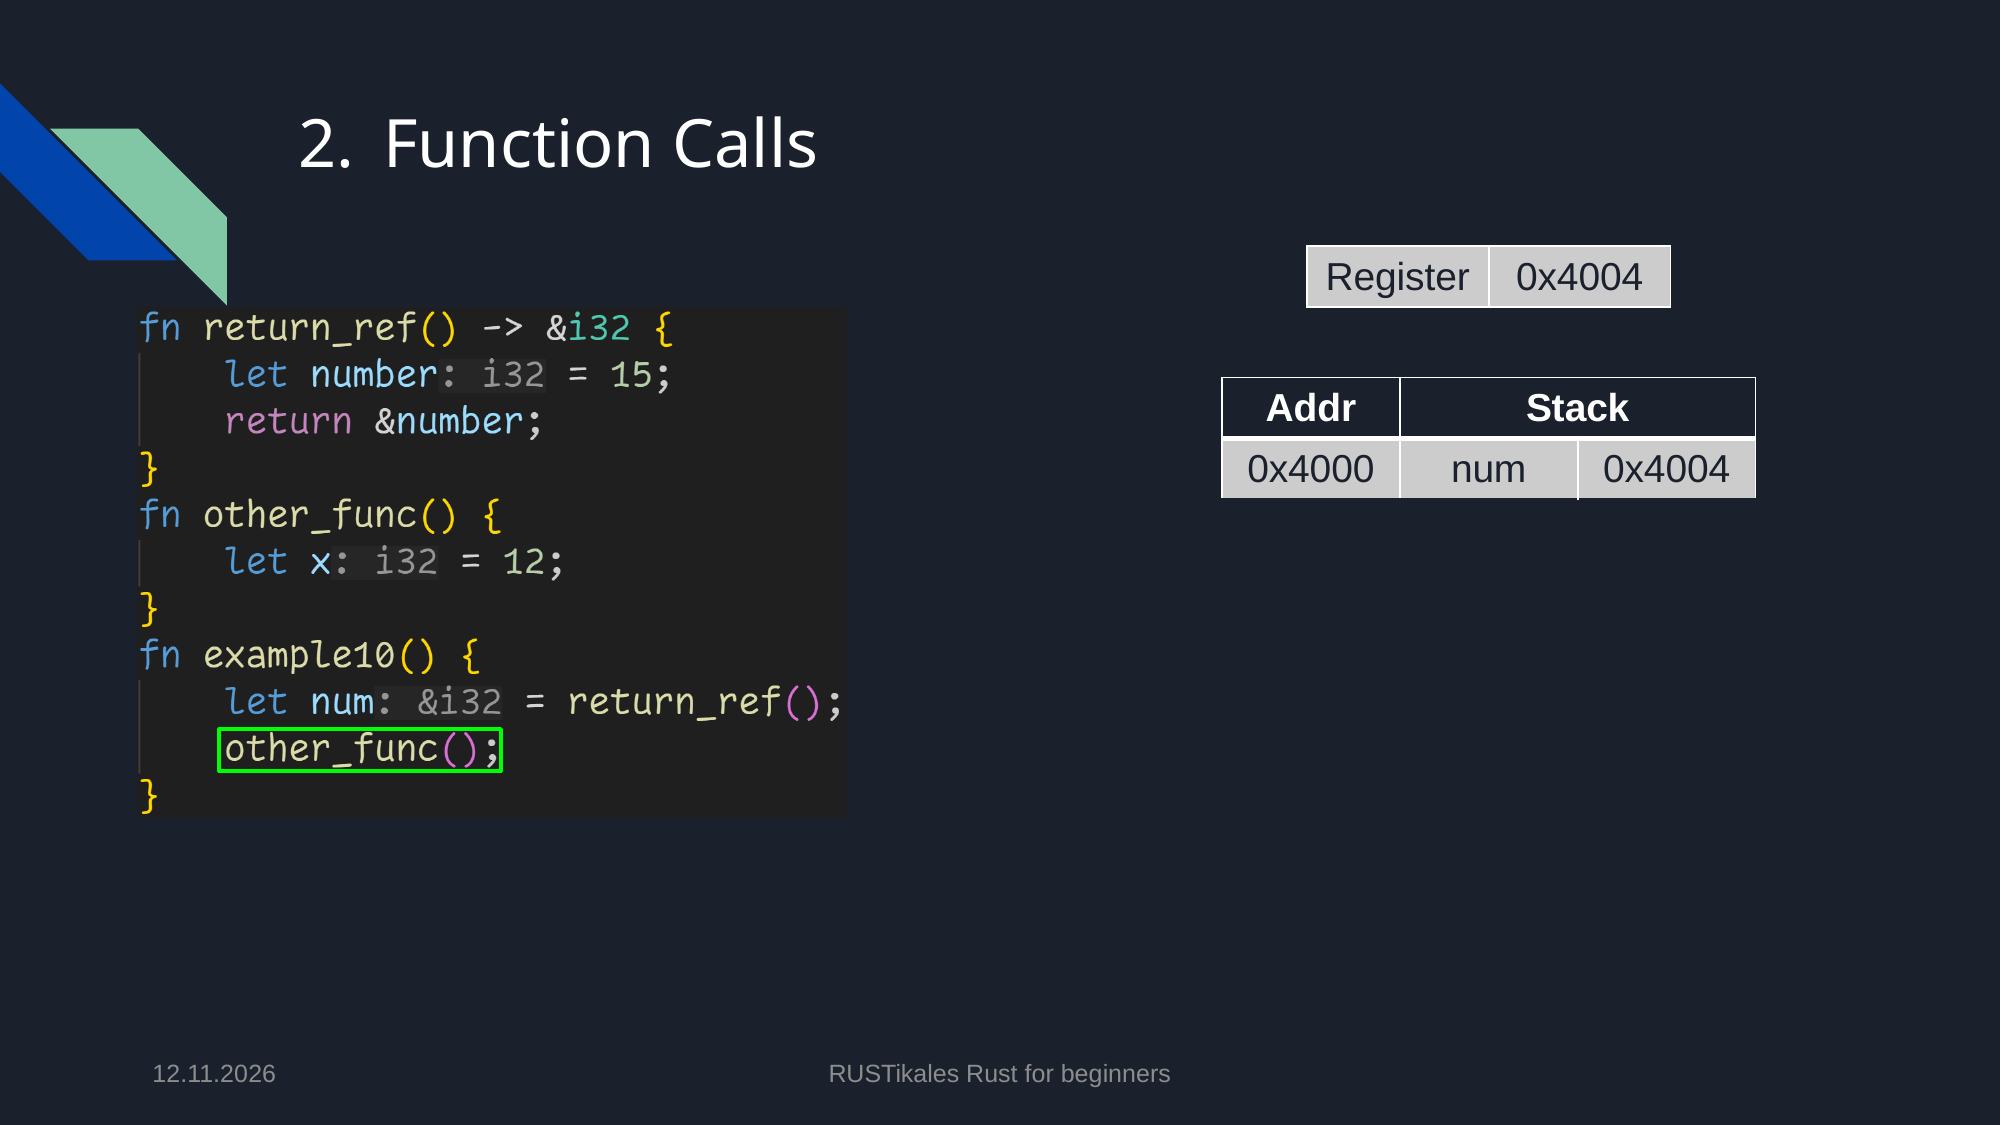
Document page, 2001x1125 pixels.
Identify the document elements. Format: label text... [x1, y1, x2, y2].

table_header Addr [1223, 378, 1399, 436]
title Function Calls [283, 86, 1824, 287]
table_header 0x4004 [1490, 247, 1670, 306]
picture [137, 307, 847, 818]
table_header Stack [1401, 378, 1755, 436]
table_cell num [1401, 441, 1577, 498]
footer RUSTikales Rust for beginners [662, 1042, 1338, 1103]
table_header Register [1308, 247, 1488, 306]
table_cell 0x4000 [1223, 441, 1399, 498]
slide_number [137, 1042, 588, 1103]
table_cell 0x4004 [1579, 441, 1755, 498]
